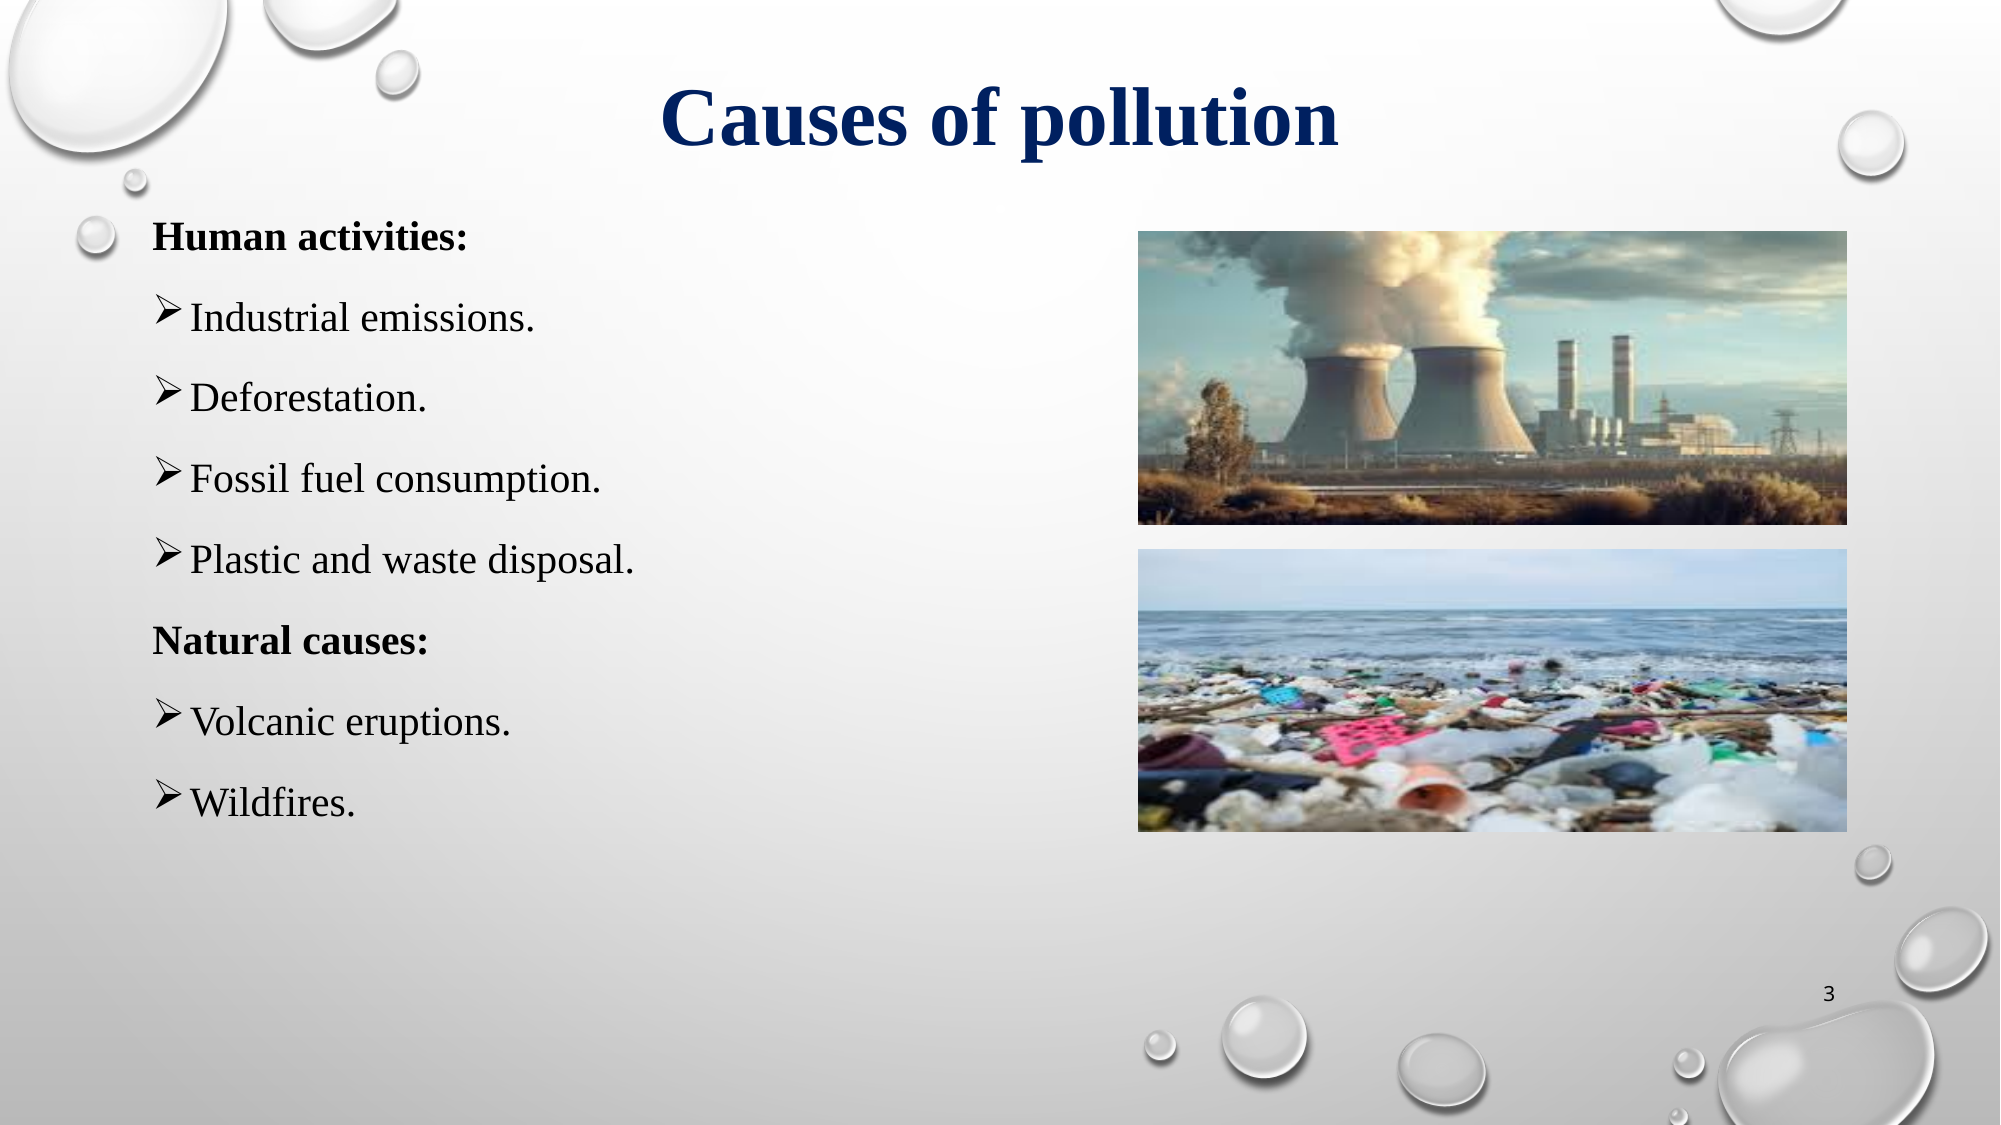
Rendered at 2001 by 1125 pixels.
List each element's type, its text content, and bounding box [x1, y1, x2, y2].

slide_number 3 [1724, 965, 1851, 1025]
title Causes of pollution [137, 59, 1863, 178]
picture [0, 0, 2000, 1125]
list Human activities: Industrial emissions. Deforestation. Fossil fuel consumption. Plastic and waste disposal. Natural causes: Volcanic eruptions. Wildfires. [137, 190, 1863, 1014]
